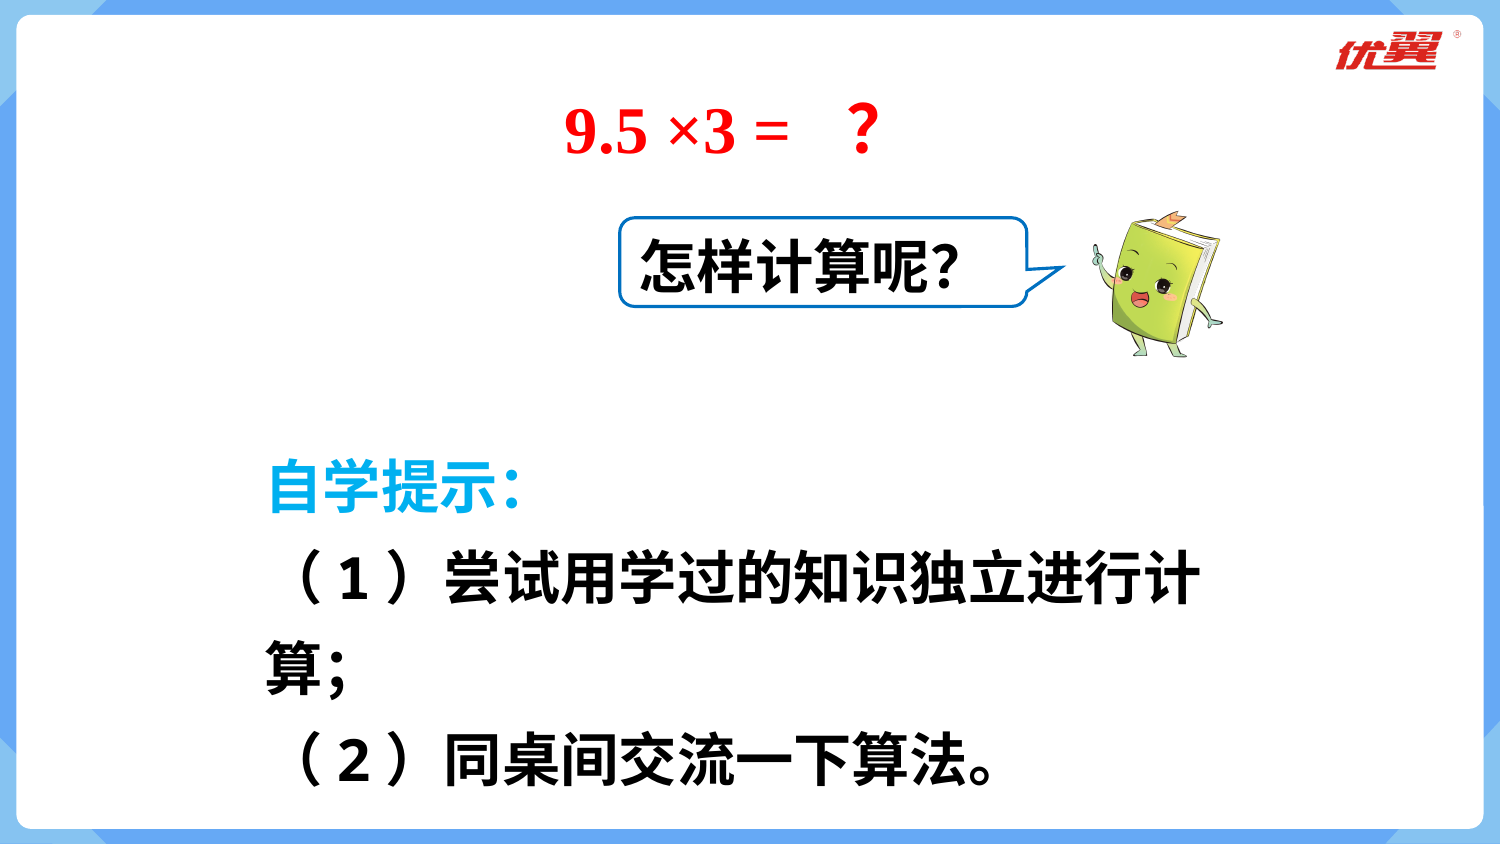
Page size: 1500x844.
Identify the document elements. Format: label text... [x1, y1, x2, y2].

picture [1326, 30, 1463, 71]
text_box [619, 196, 1226, 372]
text_box ？ [832, 79, 929, 174]
text_box 9.5 ×3 = [550, 79, 832, 174]
text_box 自学提示： （1）尝试用学过的知识独立进行计算； （2）同桌间交流一下算法。 [249, 421, 1269, 801]
